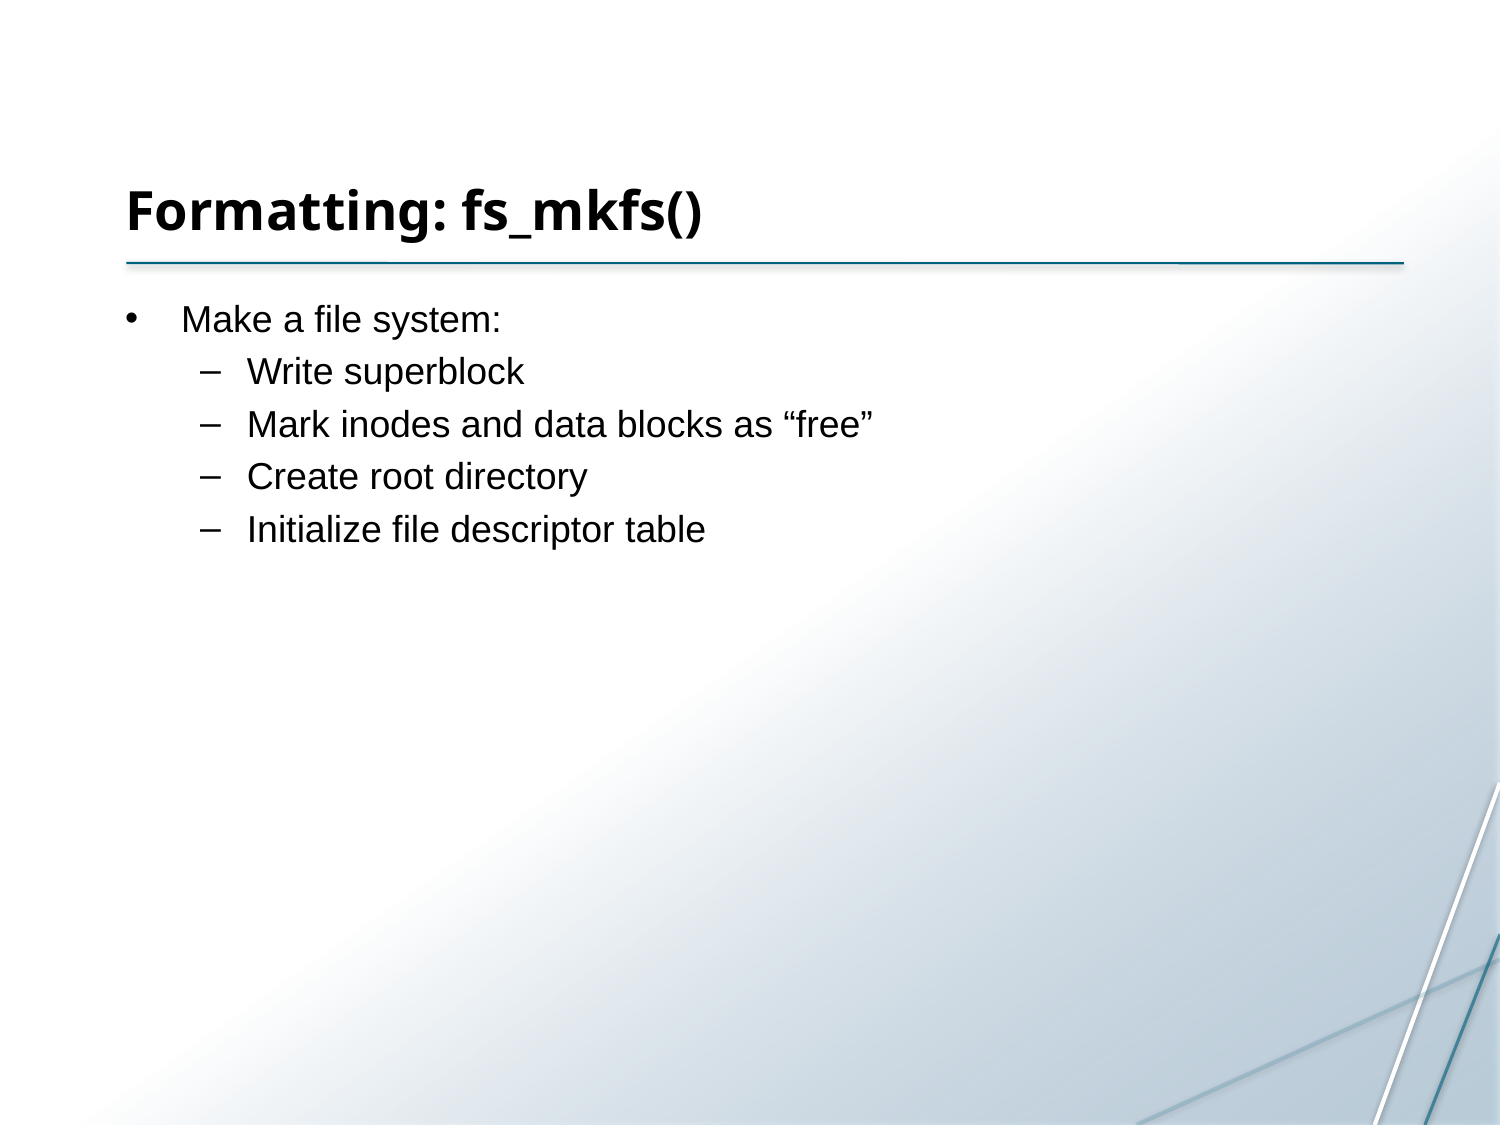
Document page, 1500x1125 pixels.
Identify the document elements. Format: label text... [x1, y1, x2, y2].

title Formatting: fs_mkfs() [109, 49, 1403, 249]
list Make a file system: Write superblock Mark inodes and data blocks as “free” Create root directory Initialize file descriptor table [109, 287, 1404, 1005]
